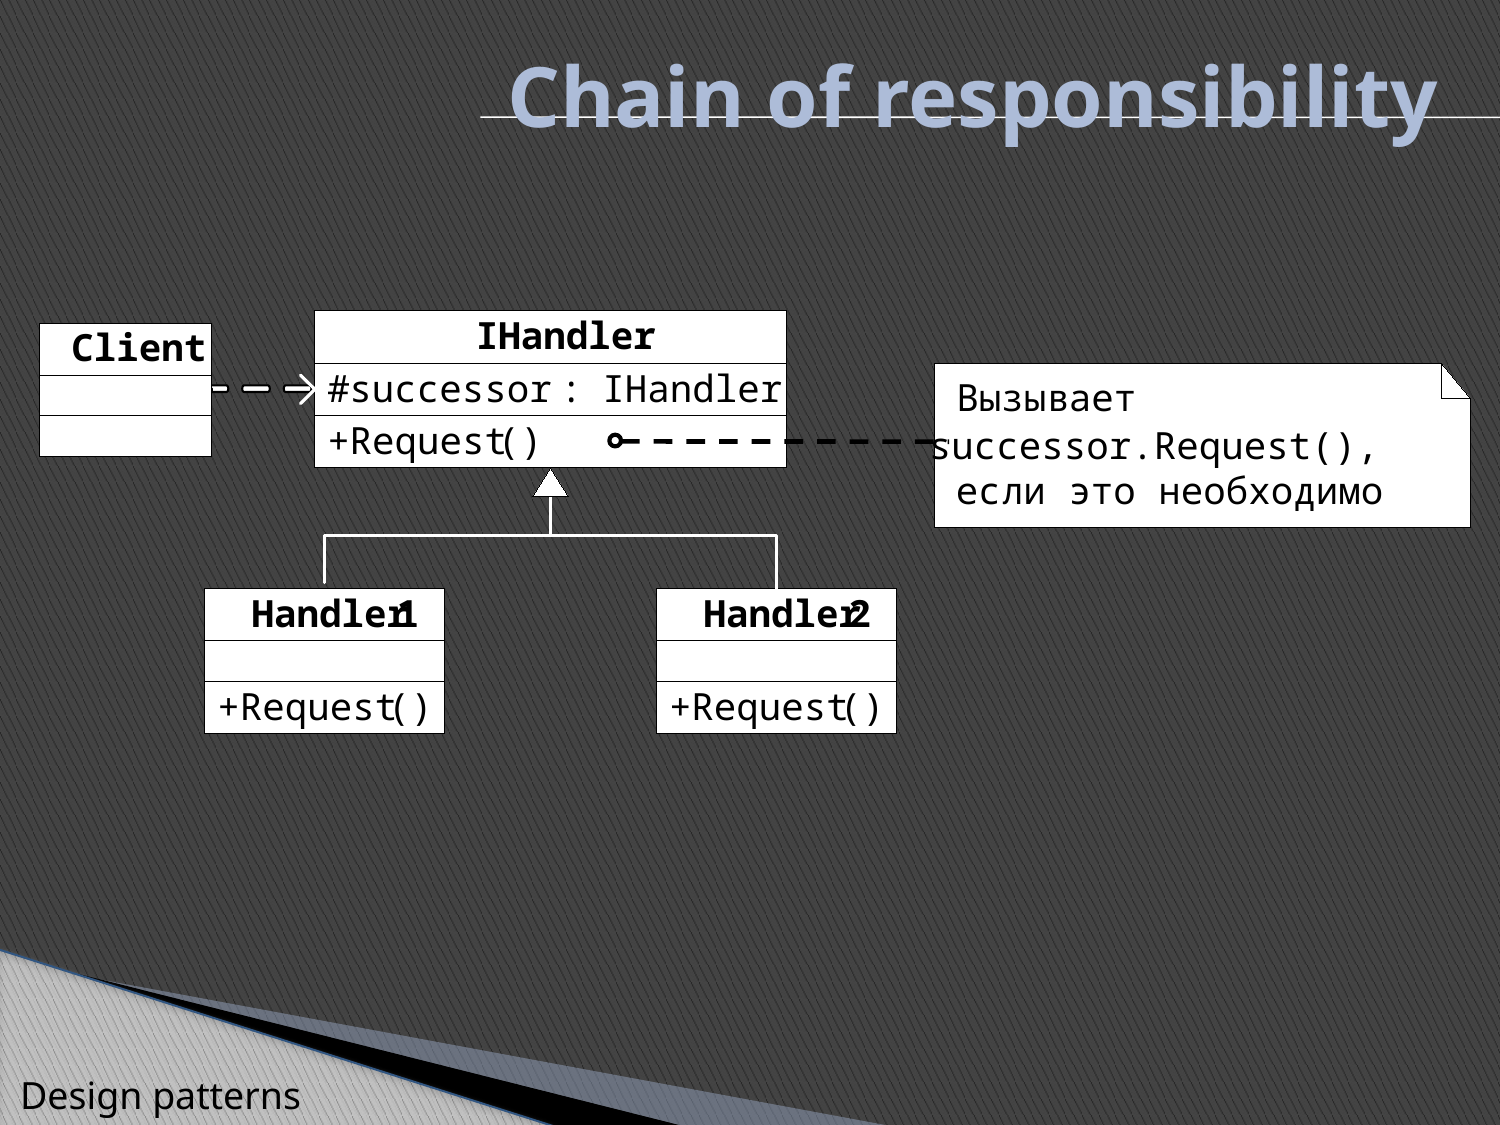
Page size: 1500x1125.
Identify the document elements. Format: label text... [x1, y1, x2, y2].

text_box Chain of responsibility [410, 23, 1500, 164]
text_box Design patterns [5, 1064, 317, 1125]
text_box Interpreter [484, 120, 1497, 125]
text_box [39, 310, 1471, 741]
